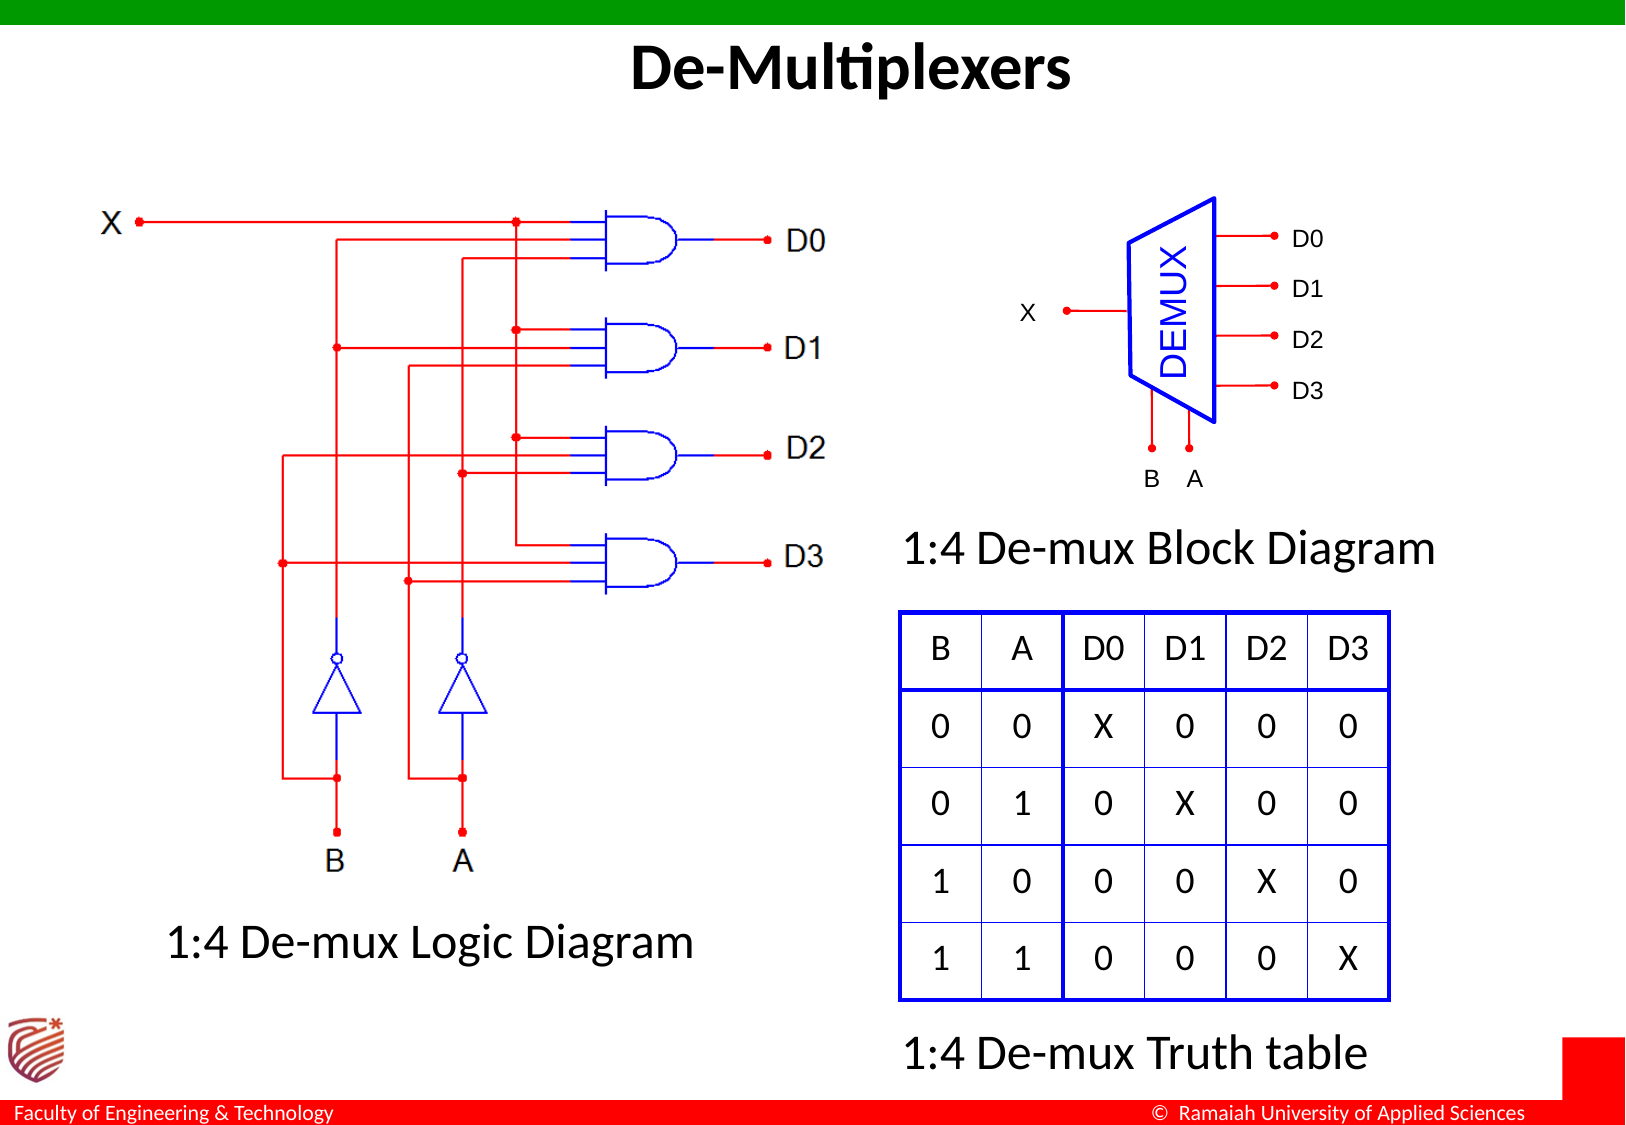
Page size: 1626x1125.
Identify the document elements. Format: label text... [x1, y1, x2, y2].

table_cell 0 [1145, 923, 1225, 998]
table_header D3 [1308, 615, 1387, 688]
text_box 1:4 De-mux Block Diagram [886, 507, 1462, 583]
picture [89, 198, 847, 886]
table_cell 0 [1308, 768, 1387, 844]
text_box 1:4 De-mux Truth table [886, 1012, 1462, 1088]
table_cell 1 [902, 923, 981, 998]
table_cell 0 [1145, 692, 1225, 767]
table_header D1 [1145, 615, 1225, 688]
table_cell 0 [982, 692, 1061, 767]
picture [0, 1003, 75, 1088]
table_header D0 [1065, 615, 1144, 688]
text_box De-Multiplexers [540, 24, 1088, 112]
table_cell 0 [1308, 846, 1387, 922]
table_cell 0 [1065, 923, 1144, 998]
table_cell 0 [1065, 846, 1144, 922]
table_header B [902, 615, 981, 688]
table_cell 1 [982, 768, 1061, 844]
table_cell 1 [982, 923, 1061, 998]
table_cell 0 [1227, 923, 1307, 998]
text_box 1:4 De-mux Logic Diagram [150, 901, 725, 977]
table_cell 0 [1227, 768, 1307, 844]
table_cell 0 [1227, 692, 1307, 767]
table_cell X [1308, 923, 1387, 998]
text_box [1004, 197, 1340, 501]
table_cell 1 [902, 846, 981, 922]
table_cell 0 [1065, 768, 1144, 844]
table_cell X [1227, 846, 1307, 922]
table_cell 0 [902, 768, 981, 844]
table_cell 0 [982, 846, 1061, 922]
table_cell 0 [902, 692, 981, 767]
table_header A [982, 615, 1061, 688]
table_cell 0 [1308, 692, 1387, 767]
table_cell X [1145, 768, 1225, 844]
table_header D2 [1227, 615, 1307, 688]
table_cell X [1065, 692, 1144, 767]
table_cell 0 [1145, 846, 1225, 922]
